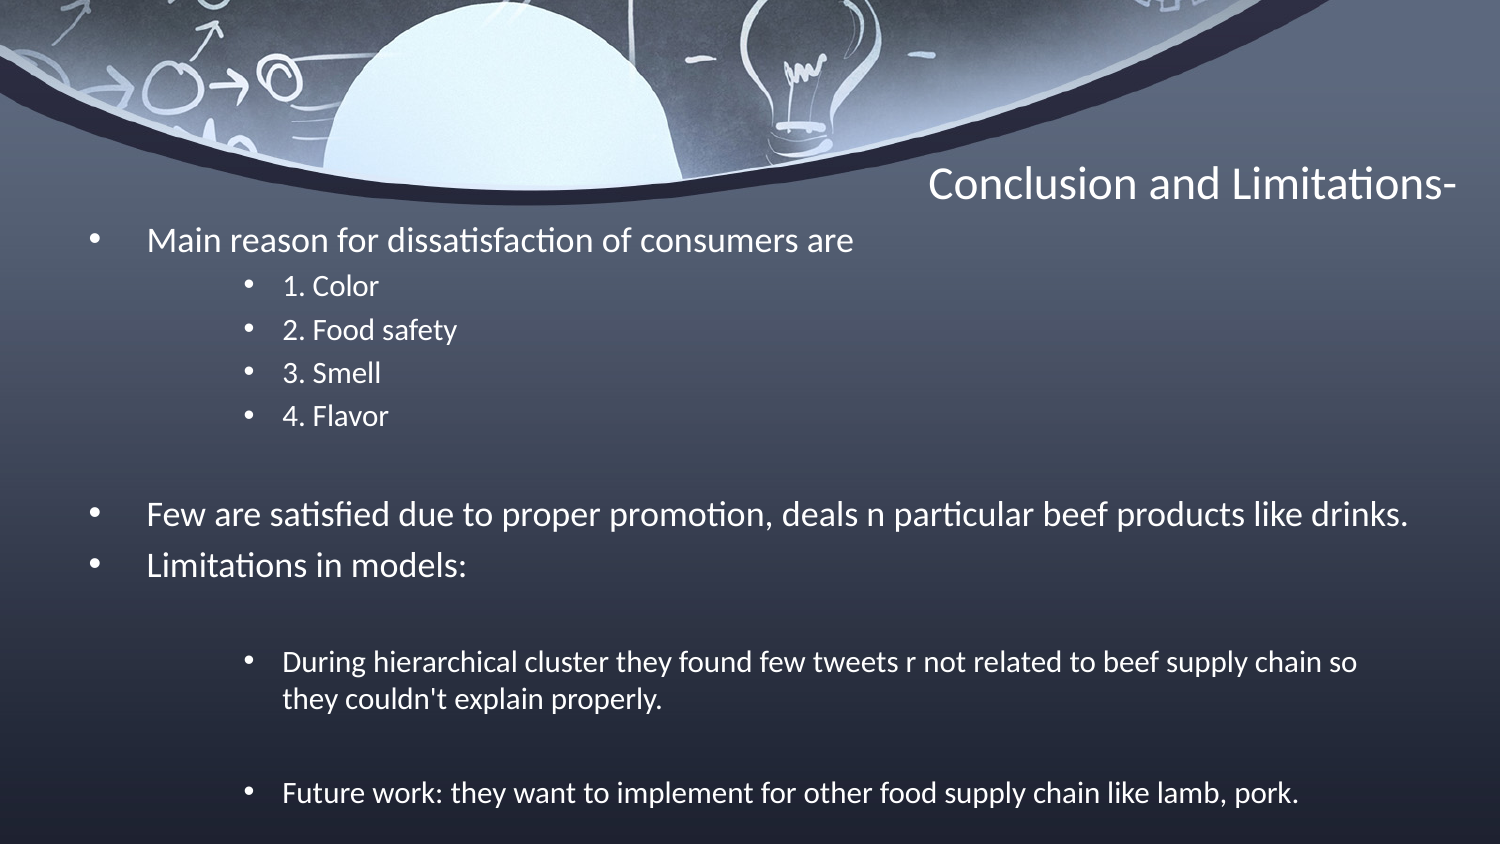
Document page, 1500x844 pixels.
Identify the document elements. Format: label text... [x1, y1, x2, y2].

list Main reason for dissatisfaction of consumers are 1. Color 2. Food safety 3. Smell 4. Flavor Few are satisfied due to proper promotion, deals n particular beef products like drinks. Limitations in models: During hierarchical cluster they found few tweets r not related to beef supply chain so they couldn't explain properly. Future work: they want to implement for other food supply chain like lamb, pork. [73, 208, 1427, 839]
picture [0, 0, 1500, 844]
title Conclusion and Limitations- [73, 144, 1473, 217]
